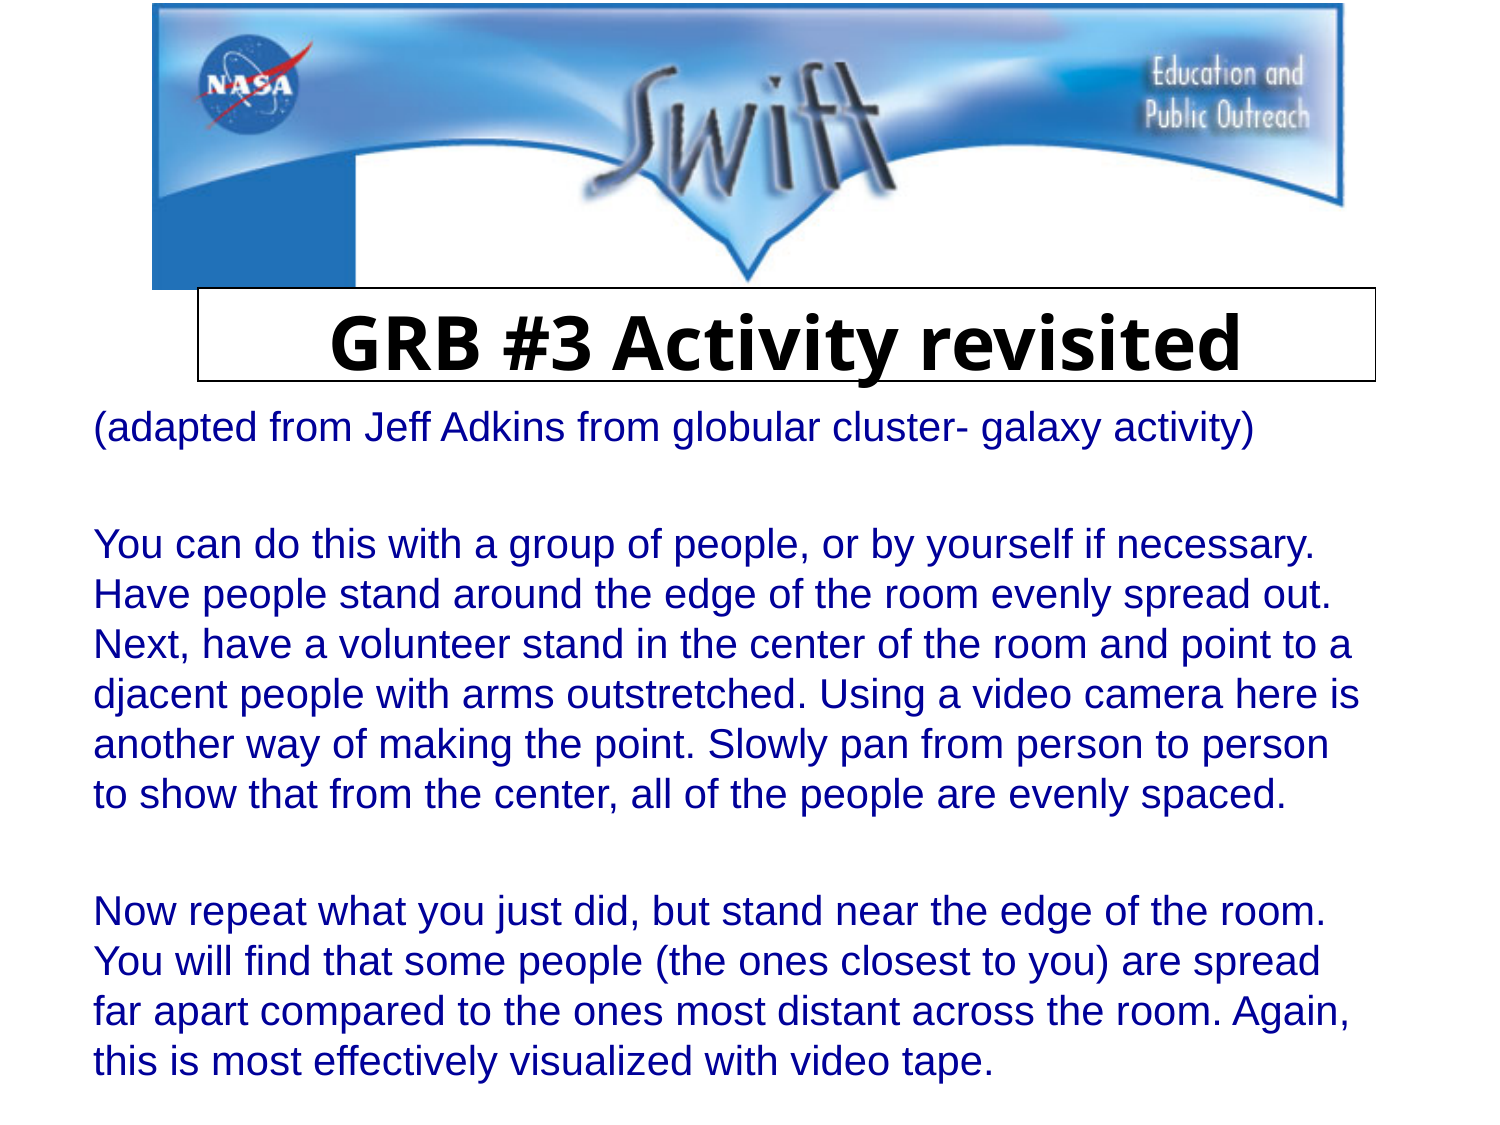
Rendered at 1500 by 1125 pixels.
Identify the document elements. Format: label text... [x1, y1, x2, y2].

text_box GRB #3 Activity revisited [197, 288, 1376, 382]
text_box (adapted from Jeff Adkins from globular cluster- galaxy activity) You can do this with a group of people, or by yourself if necessary. Have people stand around the edge of the room evenly spread out. Next, have a volunteer stand in the center of the room and point to a djacent people with arms outstretched. Using a video camera here is another way of making the point. Slowly pan from person to person to show that from the center, all of the people are evenly spaced. Now repeat what you just did, but stand near the edge of the room. You will find that some people (the ones closest to you) are spread far apart compared to the ones most distant across the room. Again, this is most effectively visualized with video tape. [78, 392, 1391, 984]
picture [152, 3, 1347, 290]
